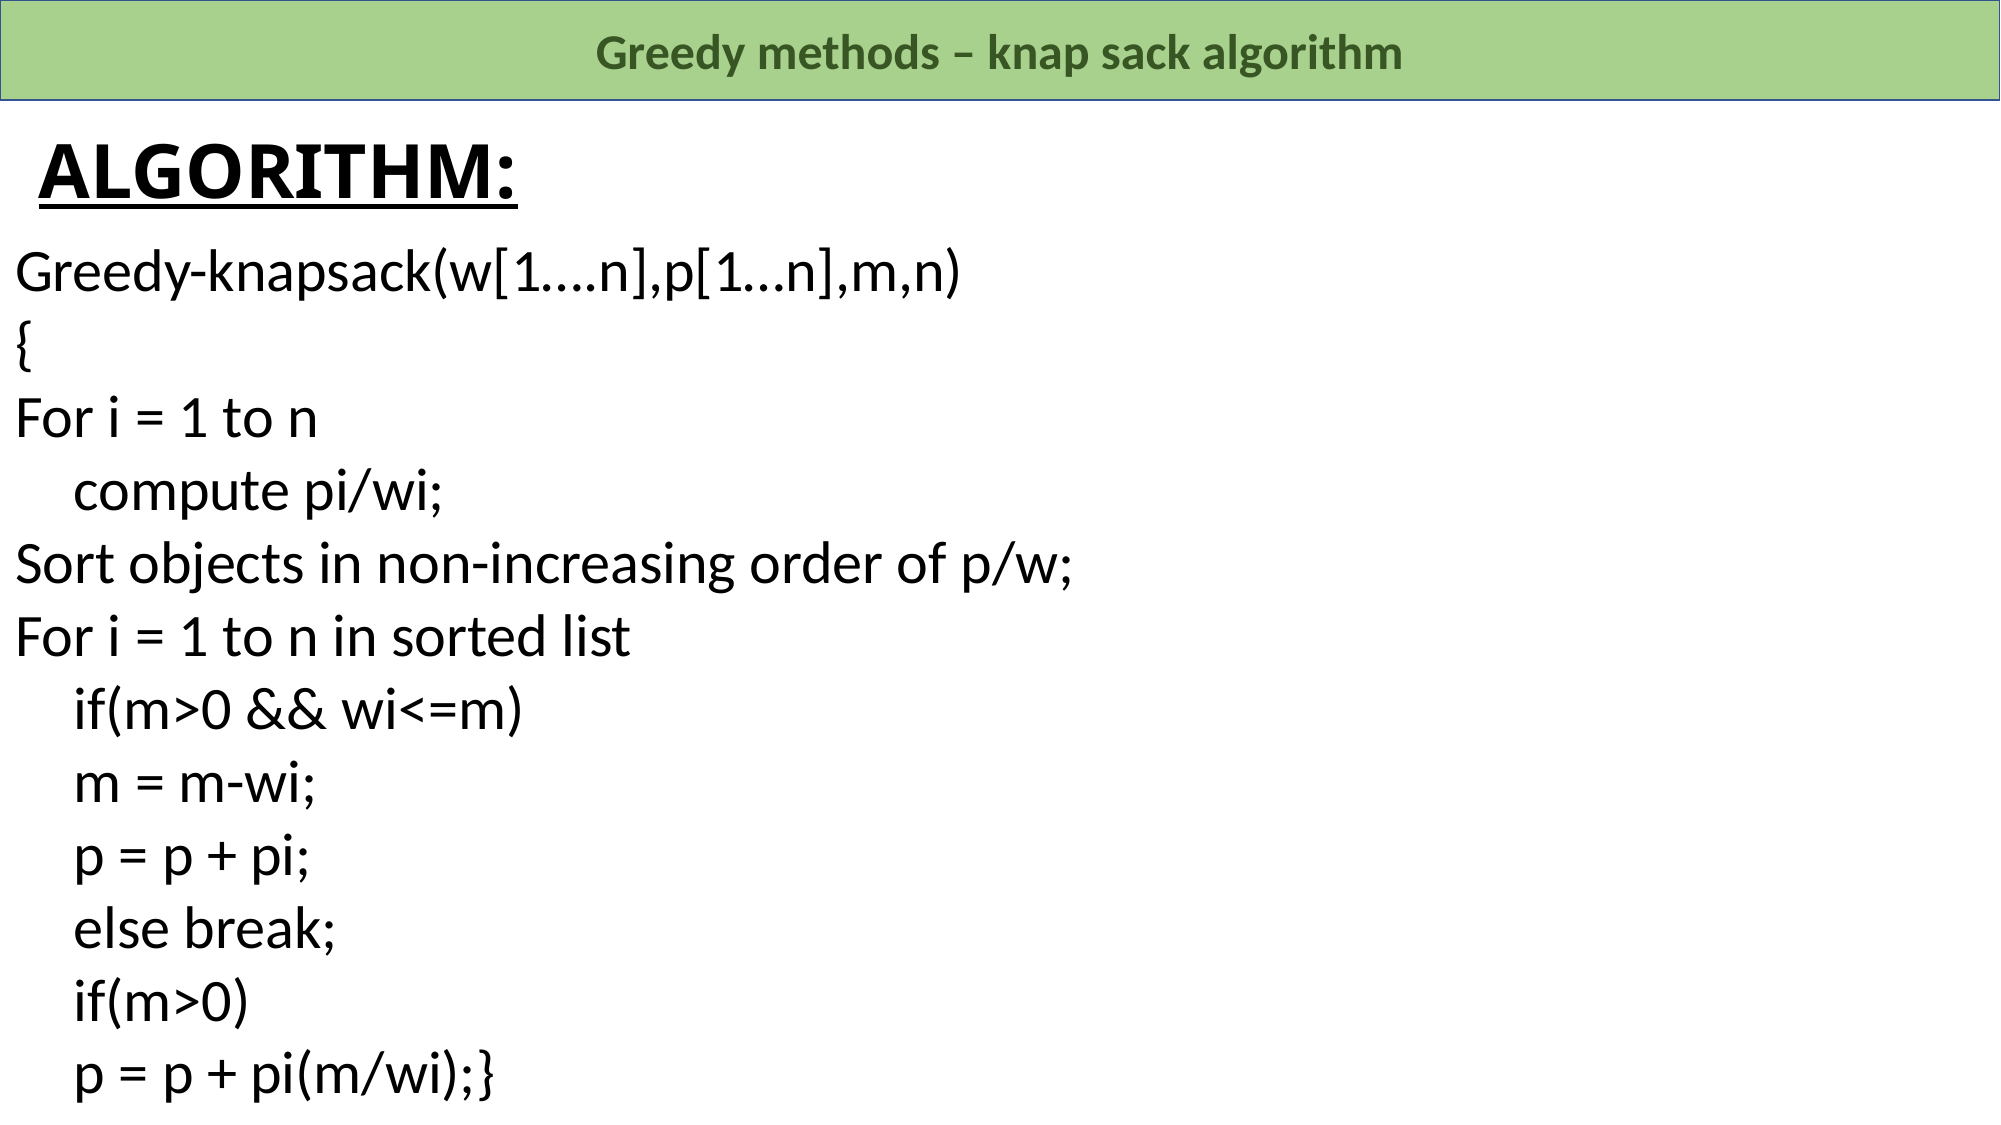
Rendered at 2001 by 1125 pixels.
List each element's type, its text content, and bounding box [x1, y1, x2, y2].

list Greedy-knapsack(w[1….n],p[1…n],m,n) { For i = 1 to n compute pi/wi; Sort objects in non-increasing order of p/w; For i = 1 to n in sorted list if(m>0 && wi<=m) m = m-wi; p = p + pi; else break; if(m>0) p = p + pi(m/wi);} [0, 232, 2000, 1125]
title ALGORITHM: [0, 101, 1863, 232]
text_box Greedy methods – knap sack algorithm [0, 0, 2000, 101]
